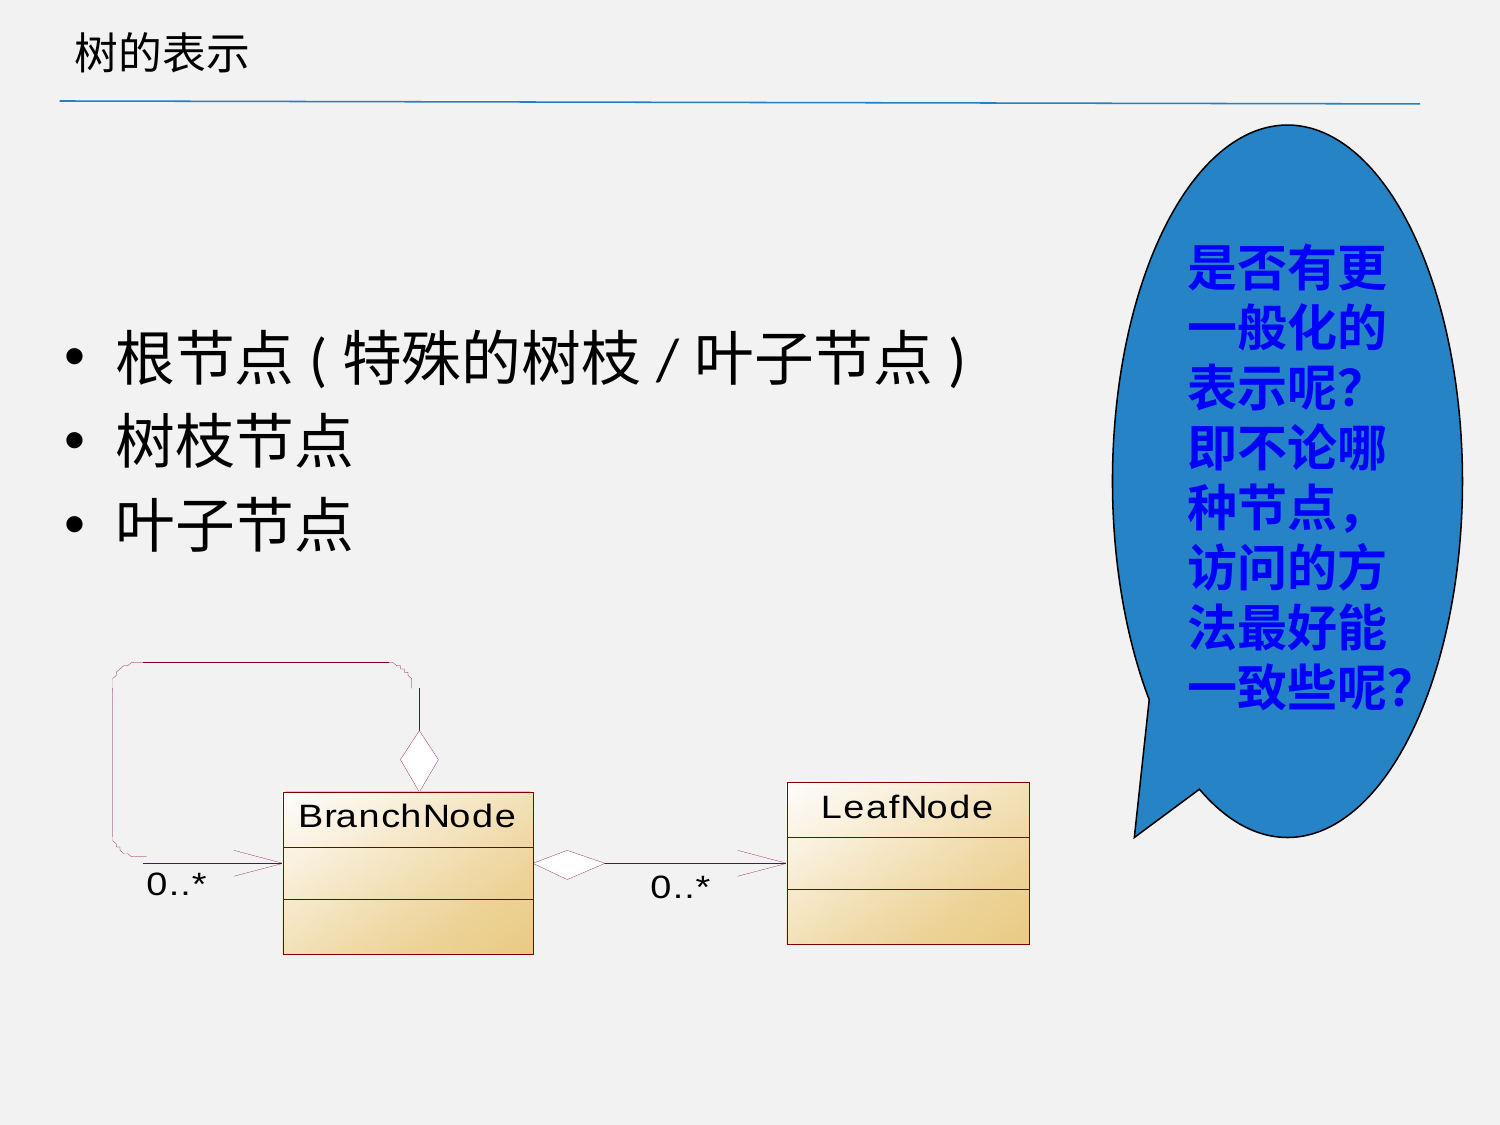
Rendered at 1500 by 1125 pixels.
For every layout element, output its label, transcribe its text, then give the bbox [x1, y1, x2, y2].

text_box 是否有更一般化的表示呢？即不论哪种节点，访问的方法最好能一致些呢？ [1112, 125, 1463, 838]
list 根节点(特殊的树枝/叶子节点) 树枝节点 叶子节点 [49, 312, 1063, 600]
picture [112, 662, 1038, 963]
title 树的表示 [59, 12, 1354, 93]
